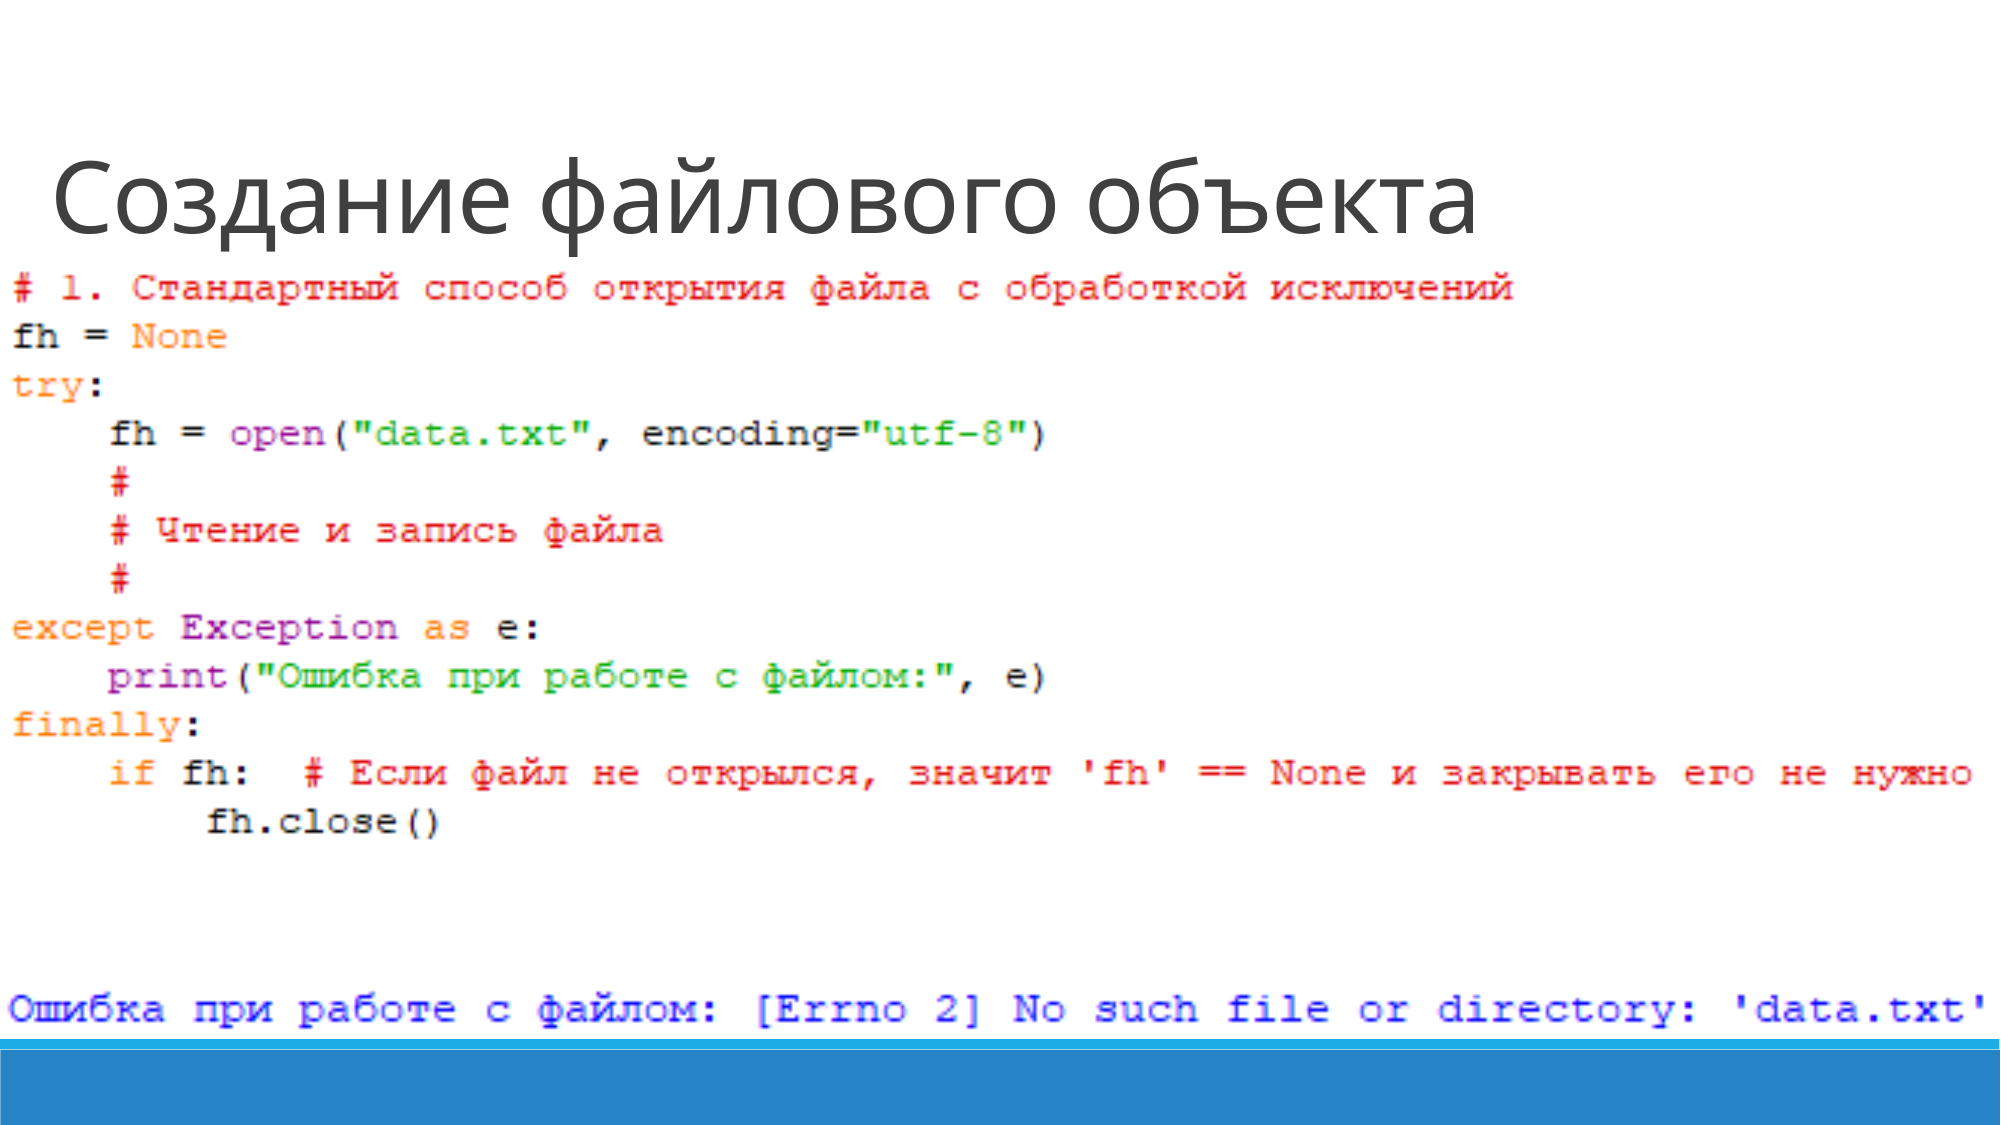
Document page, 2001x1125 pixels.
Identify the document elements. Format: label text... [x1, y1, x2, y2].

title Создание файлового объекта [34, 27, 1937, 259]
picture [0, 261, 1999, 844]
picture [0, 984, 1997, 1037]
